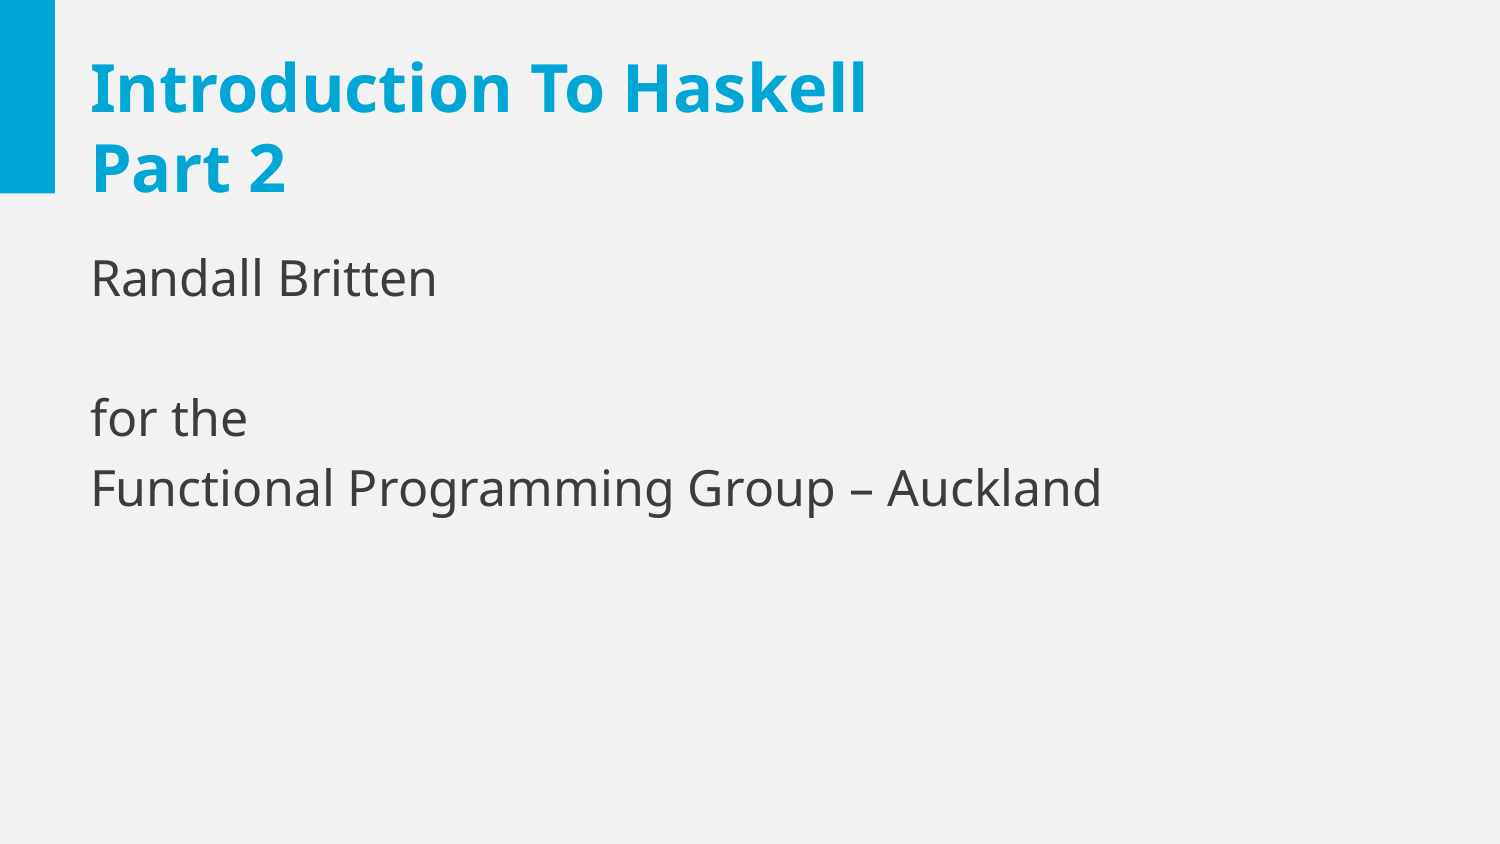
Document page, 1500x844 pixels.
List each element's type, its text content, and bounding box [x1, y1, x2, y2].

list Randall Britten for the Functional Programming Group – Auckland [75, 238, 1425, 817]
title Introduction To Haskell Part 2 [75, 33, 1425, 218]
